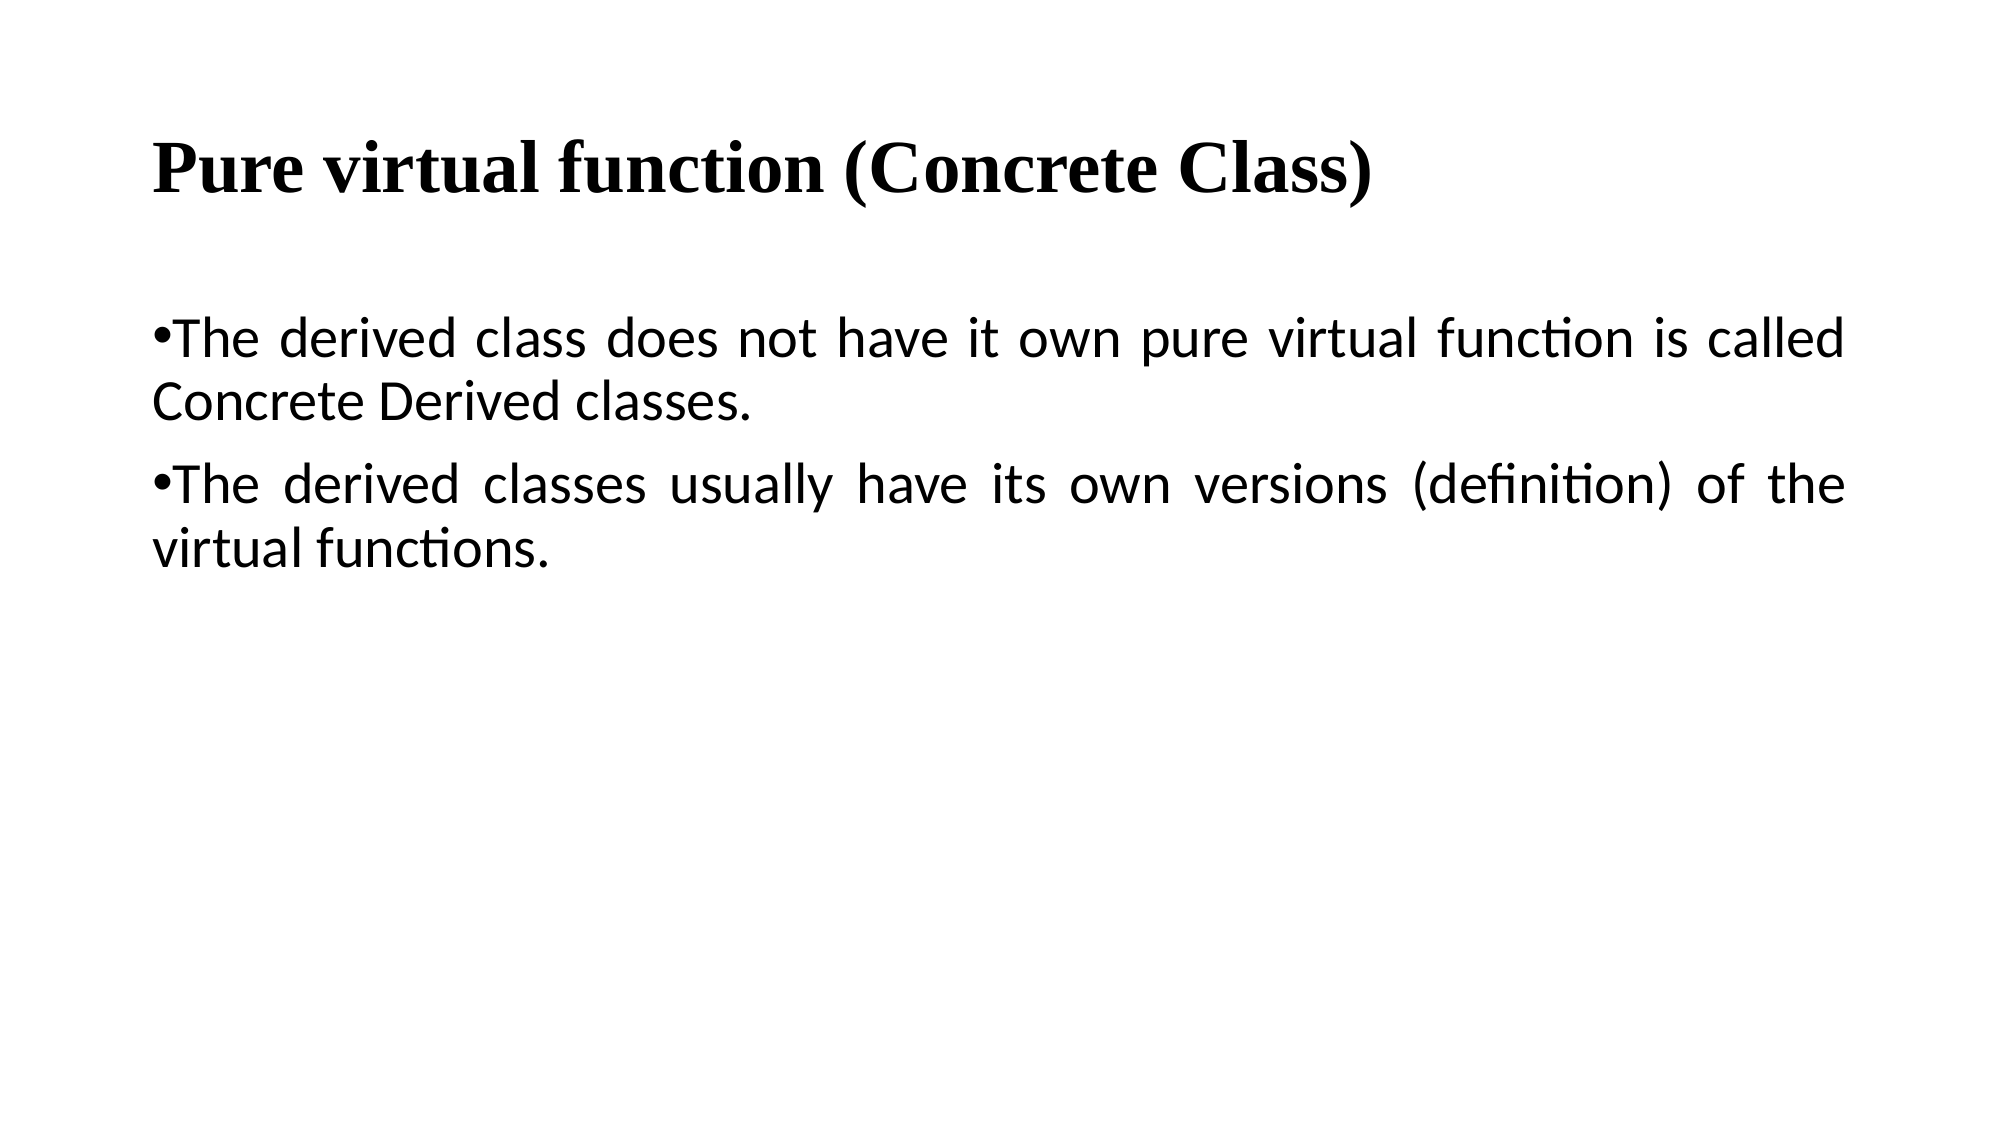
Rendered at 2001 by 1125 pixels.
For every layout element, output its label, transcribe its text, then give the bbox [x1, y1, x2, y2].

title Pure virtual function (Concrete Class) [137, 59, 1863, 278]
list The derived class does not have it own pure virtual function is called Concrete Derived classes. The derived classes usually have its own versions (definition) of the virtual functions. [137, 299, 1863, 1014]
